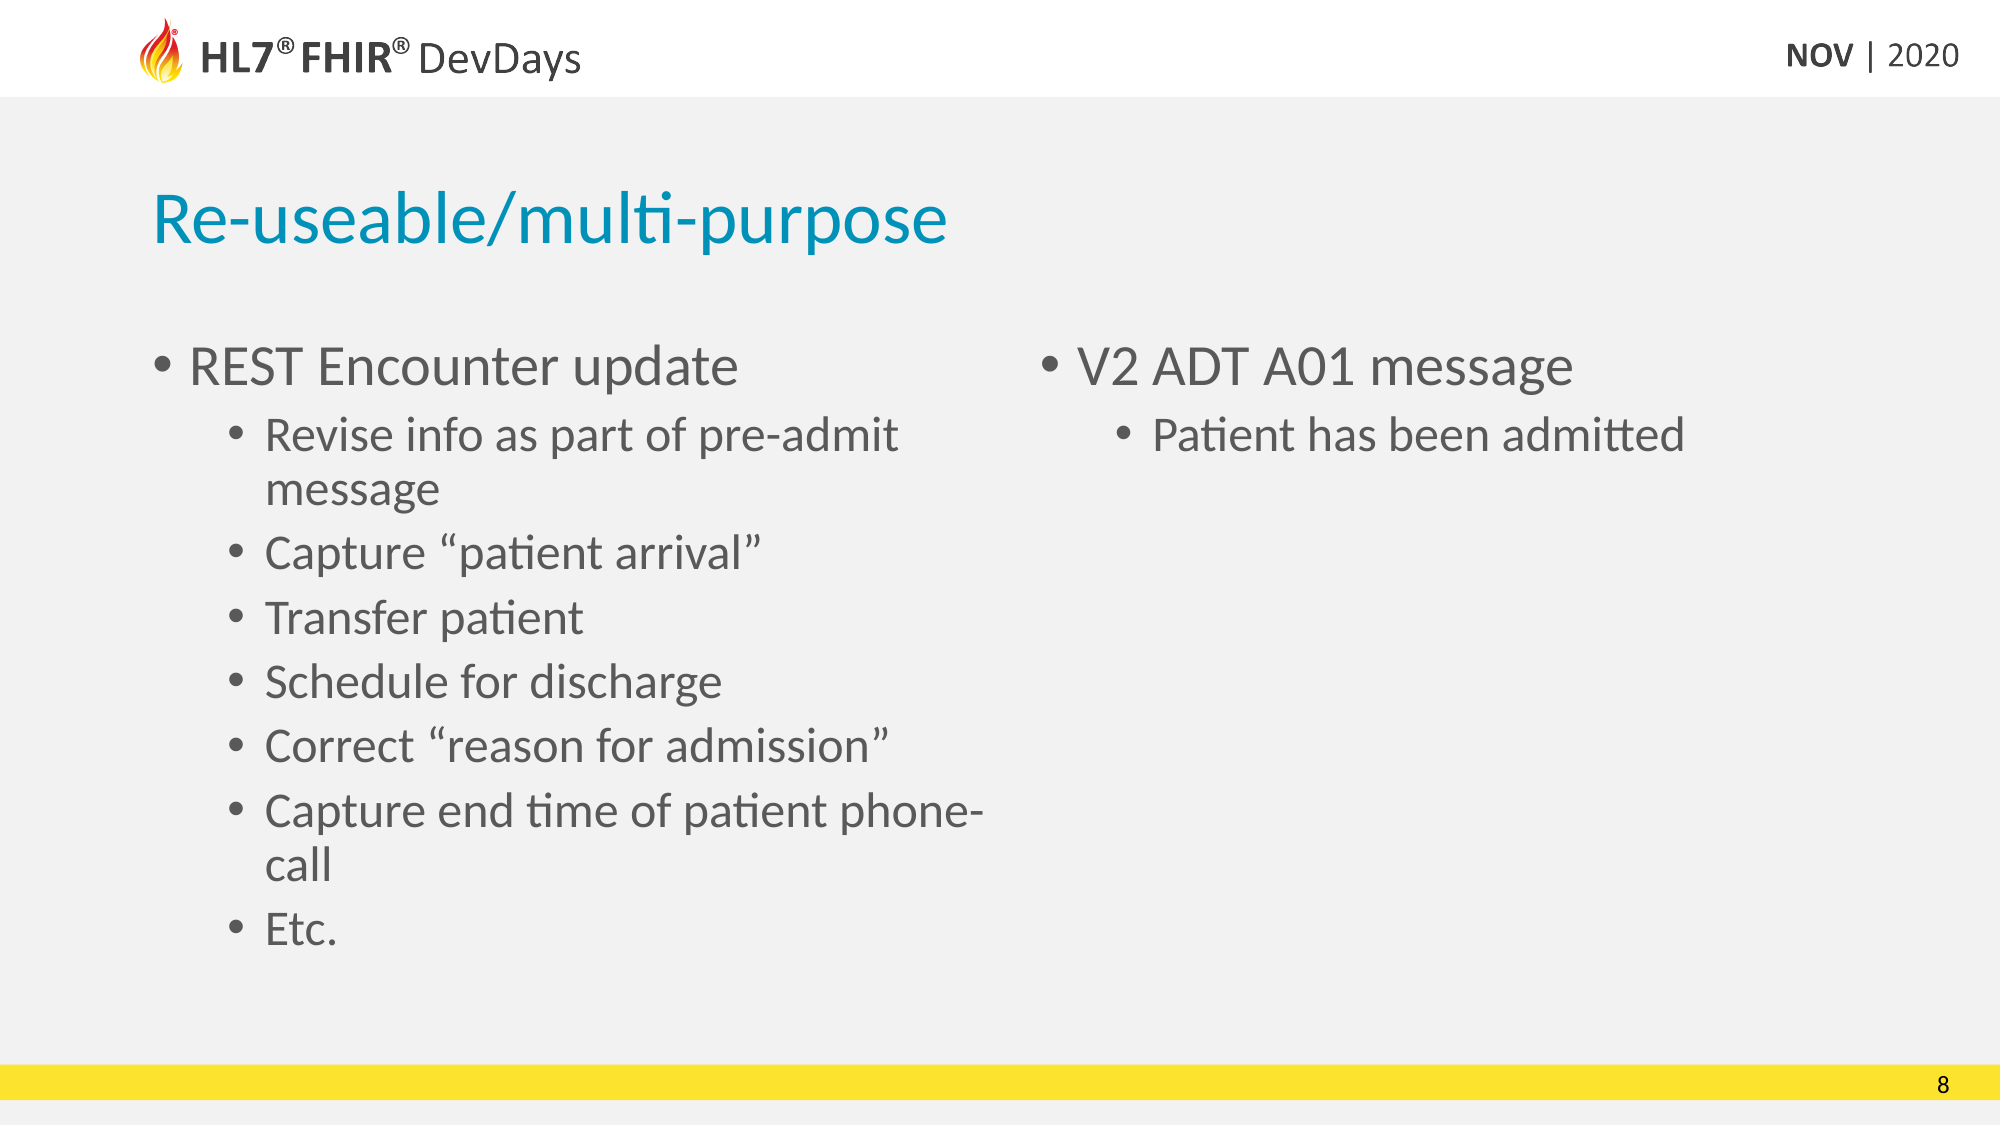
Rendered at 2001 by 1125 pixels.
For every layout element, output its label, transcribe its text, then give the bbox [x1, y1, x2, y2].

picture [1764, 10, 1979, 85]
picture [137, 13, 593, 85]
list REST Encounter update Revise info as part of pre-admit message Capture “patient arrival” Transfer patient Schedule for discharge Correct “reason for admission” Capture end time of patient phone-call Etc. [137, 327, 1000, 1021]
title Re-useable/multi-purpose [137, 171, 1863, 317]
text_box V2 ADT A01 message Patient has been admitted [1025, 327, 1888, 1021]
